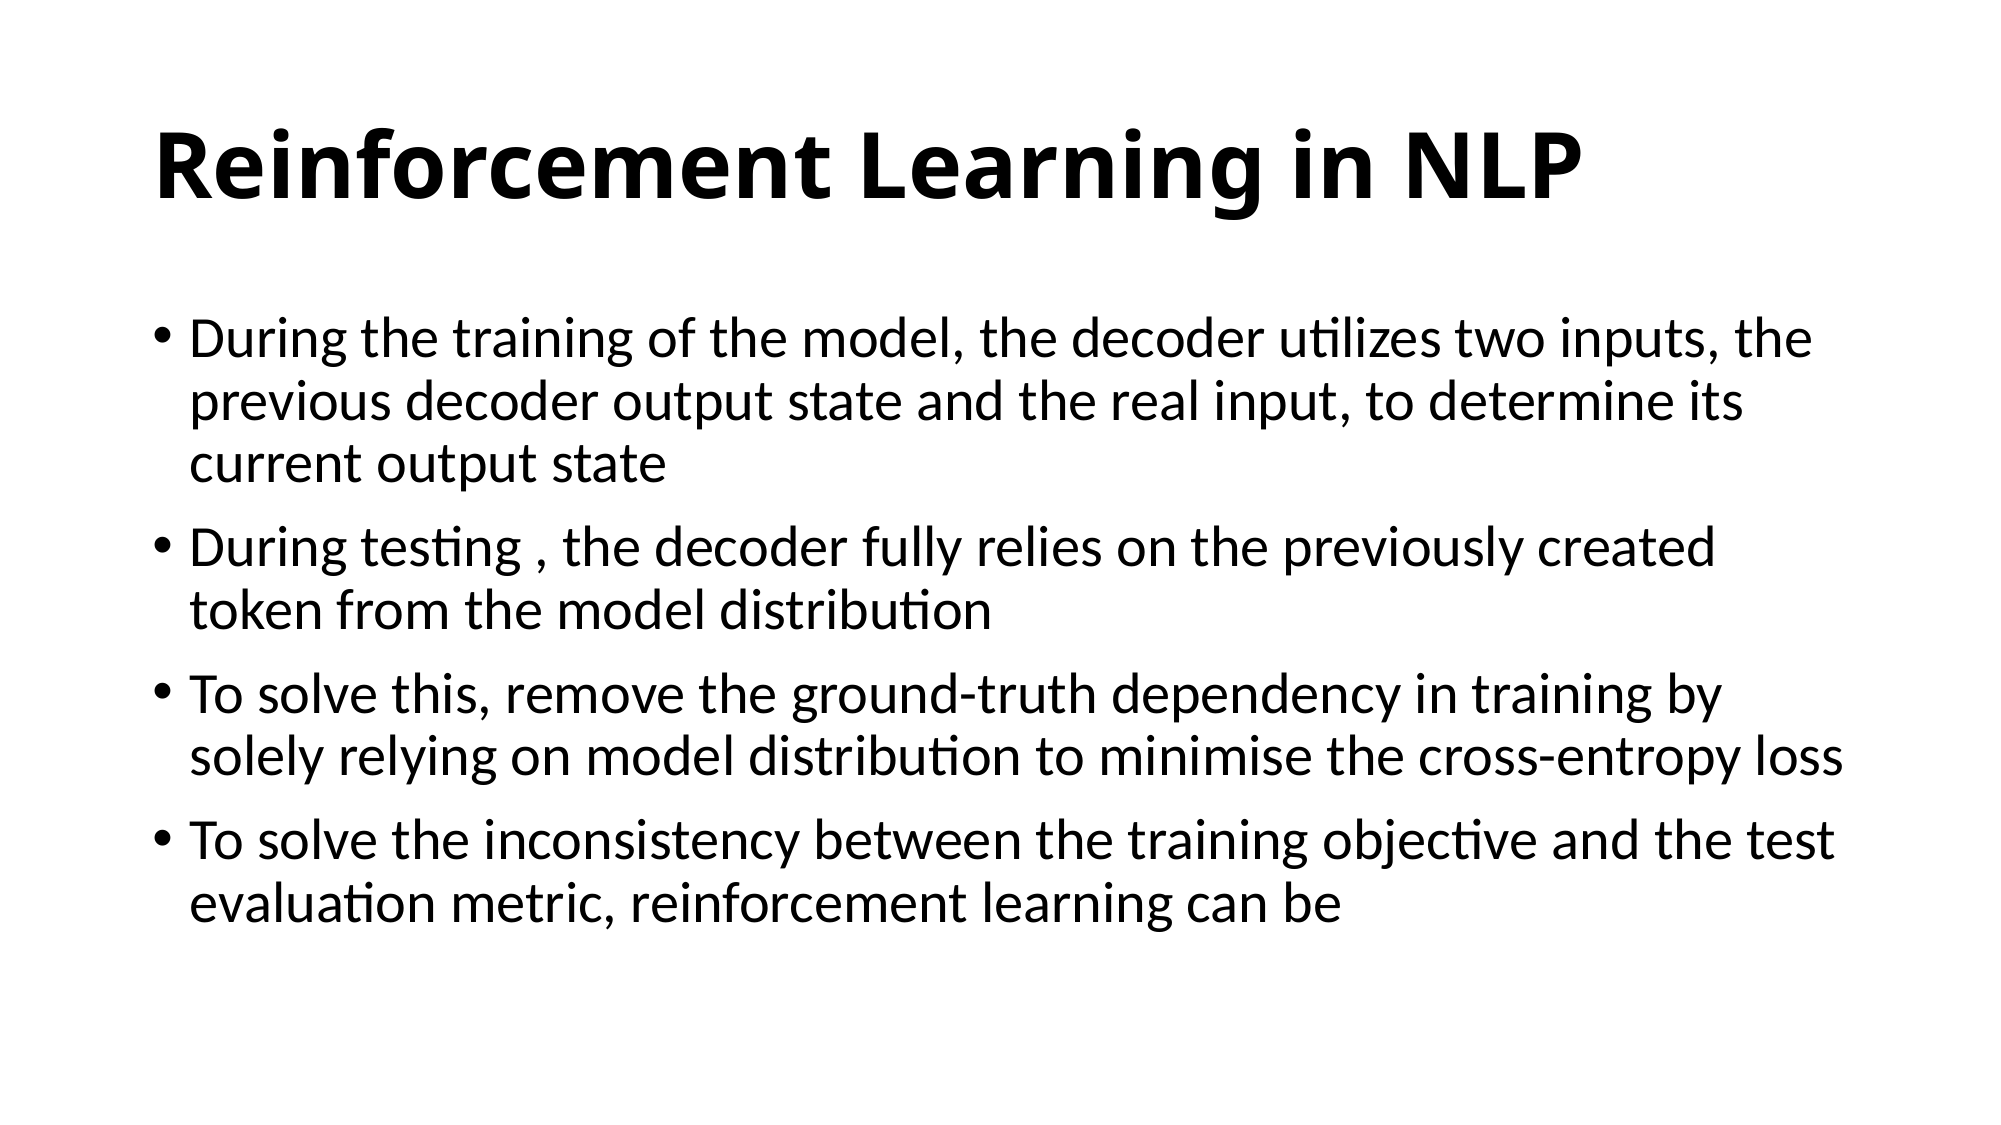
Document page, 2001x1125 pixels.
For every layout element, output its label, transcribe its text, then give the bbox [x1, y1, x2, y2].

list During the training of the model, the decoder utilizes two inputs, the previous decoder output state and the real input, to determine its current output state During testing , the decoder fully relies on the previously created token from the model distribution To solve this, remove the ground-truth dependency in training by solely relying on model distribution to minimise the cross-entropy loss To solve the inconsistency between the training objective and the test evaluation metric, reinforcement learning can be [137, 299, 1863, 1014]
title Reinforcement Learning in NLP [137, 59, 1863, 278]
